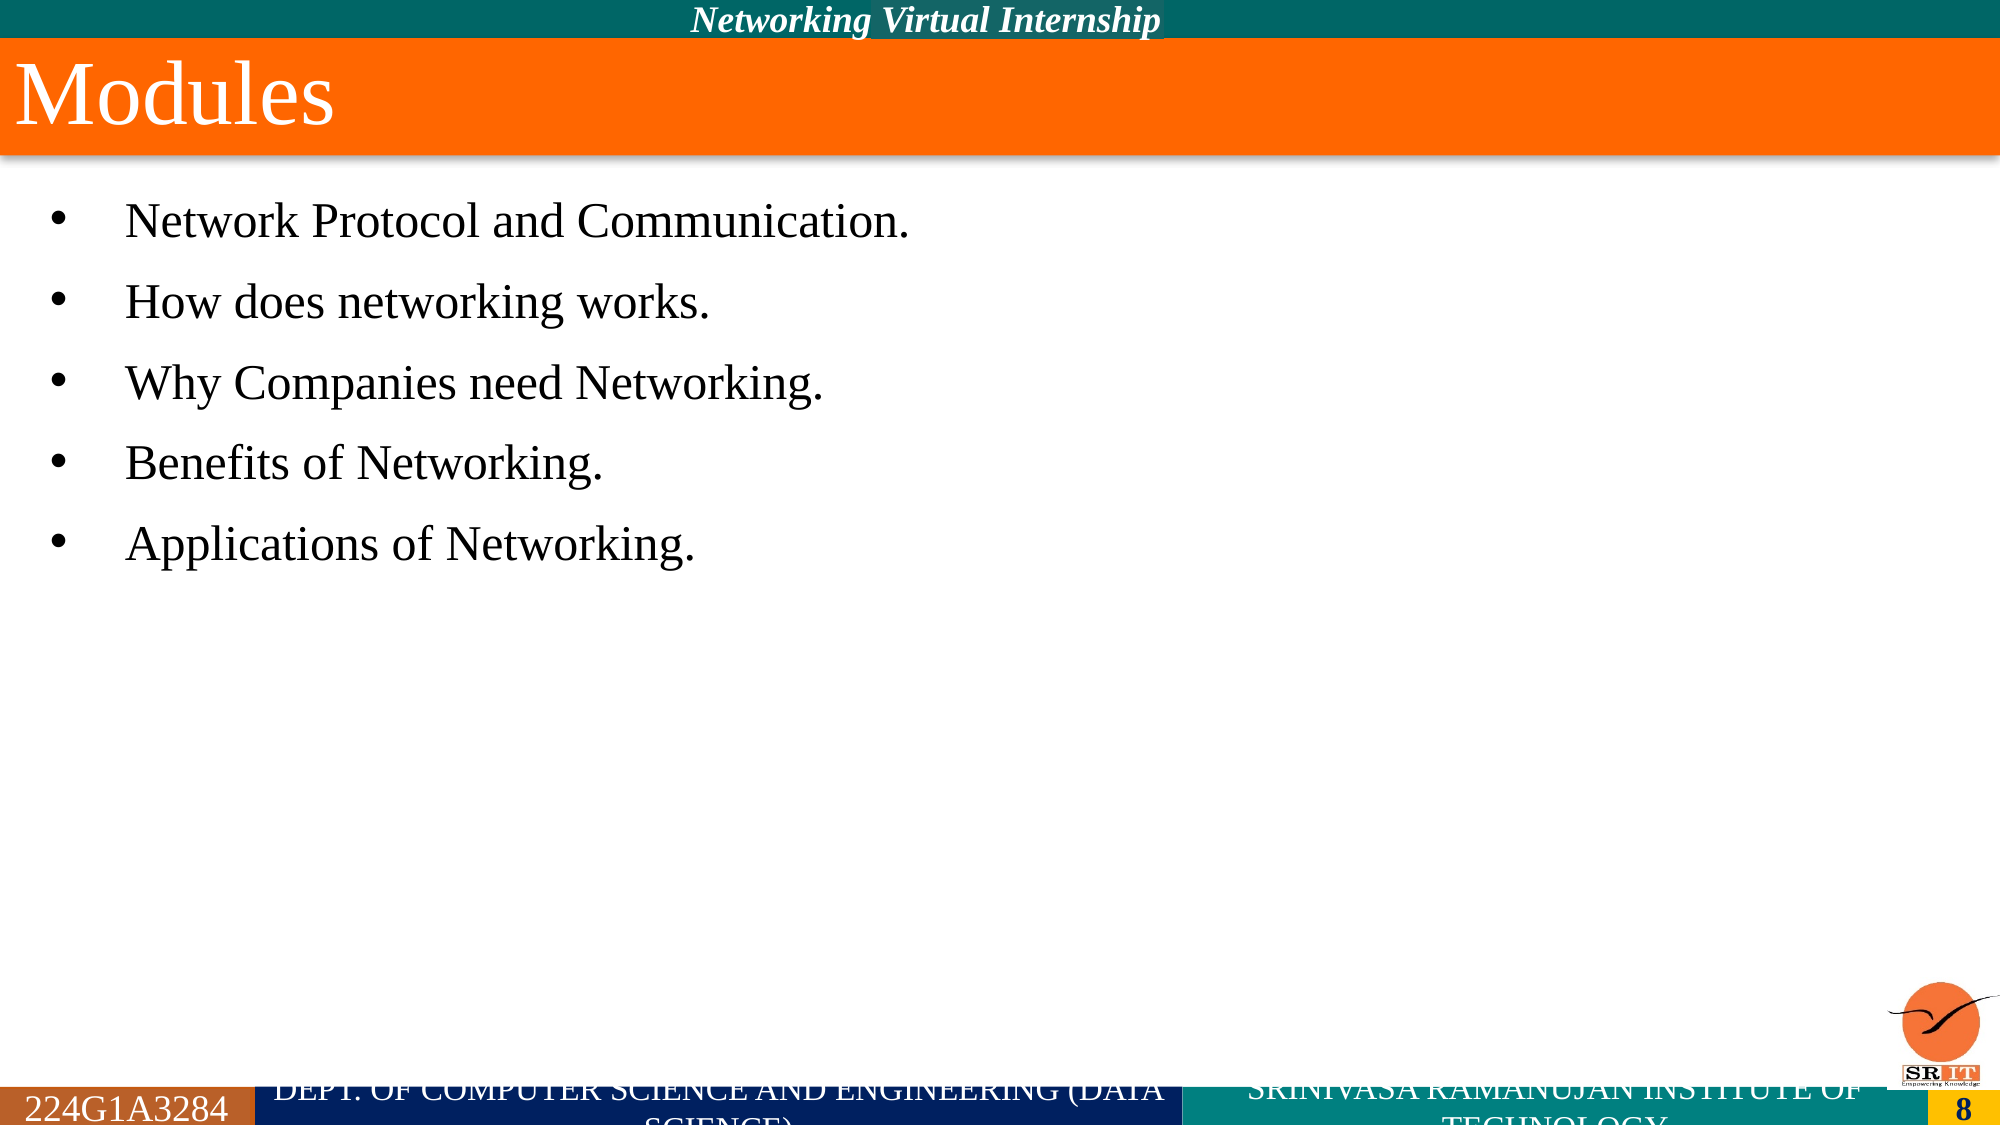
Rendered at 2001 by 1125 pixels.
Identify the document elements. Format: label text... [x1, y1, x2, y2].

text_box Networking Virtual Internship [675, 0, 1578, 47]
title Modules [0, 38, 2000, 156]
picture [1887, 977, 2000, 1090]
picture [871, 0, 1165, 39]
text_box 224G1A3284 [9, 1076, 259, 1125]
list Network Protocol and Communication. How does networking works. Why Companies need Networking. Benefits of Networking. Applications of Networking. [32, 179, 1965, 1065]
picture [0, 1089, 250, 1125]
